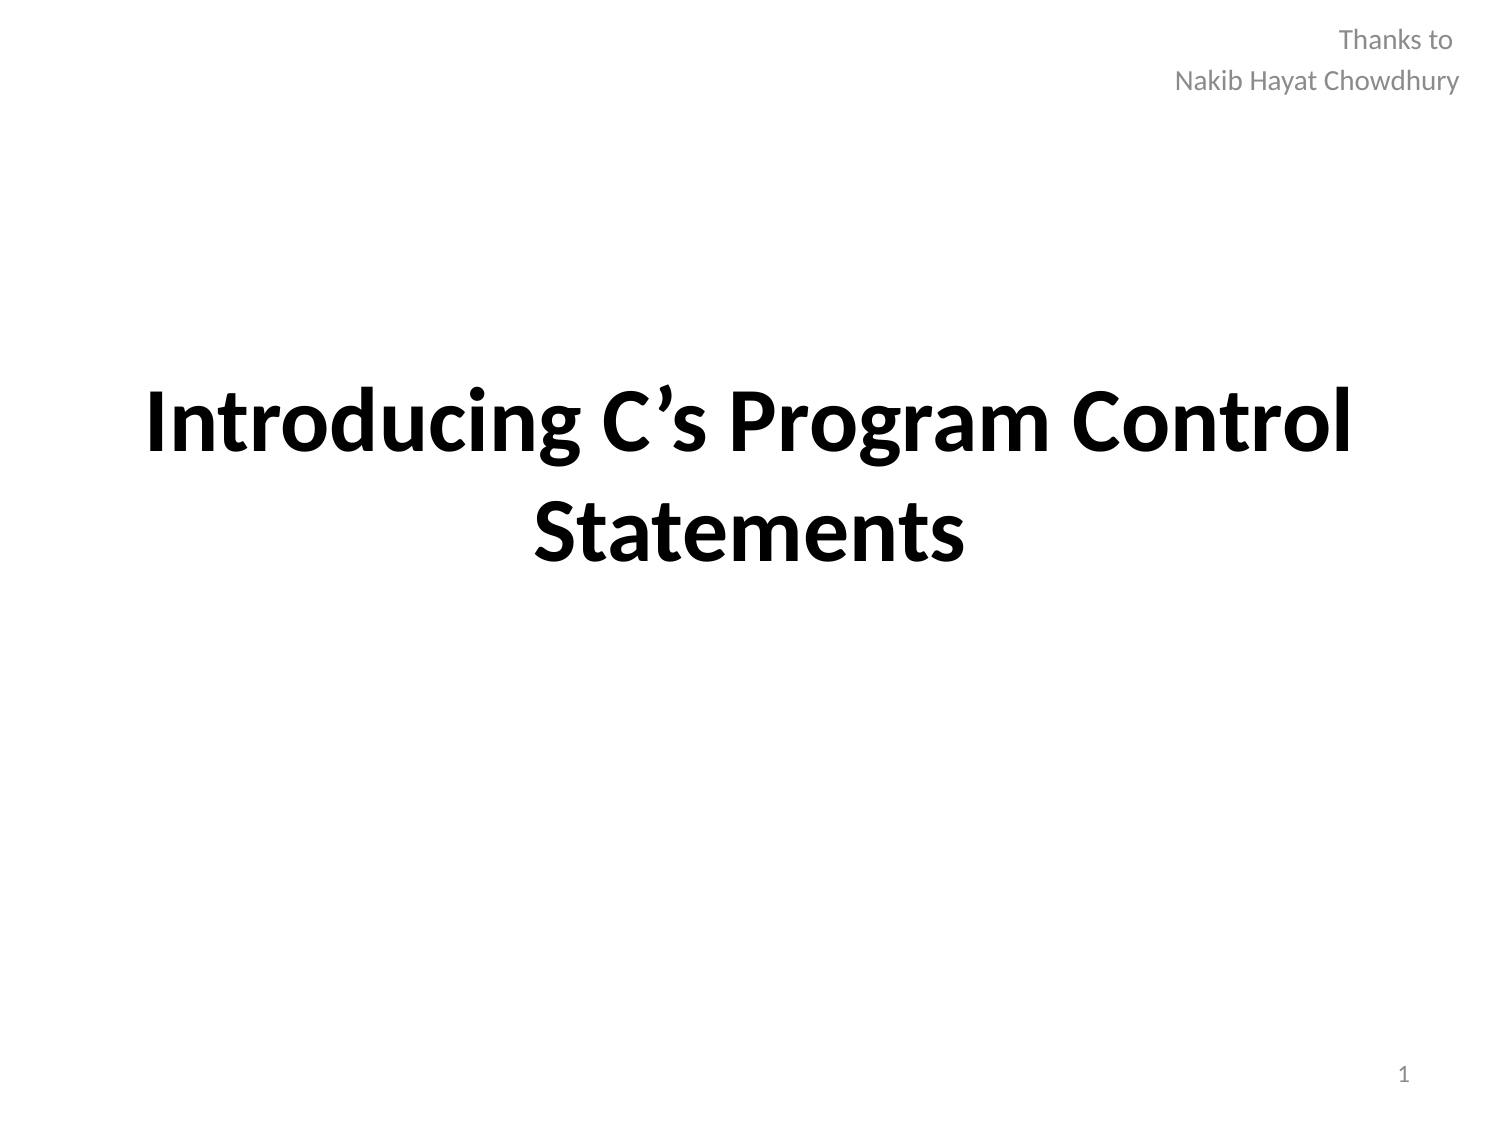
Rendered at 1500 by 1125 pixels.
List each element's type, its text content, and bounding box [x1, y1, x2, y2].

title Introducing C’s Program Control Statements [112, 349, 1388, 591]
subtitle Thanks to Nakib Hayat Chowdhury [425, 12, 1475, 300]
slide_number 1 [1074, 1042, 1425, 1103]
